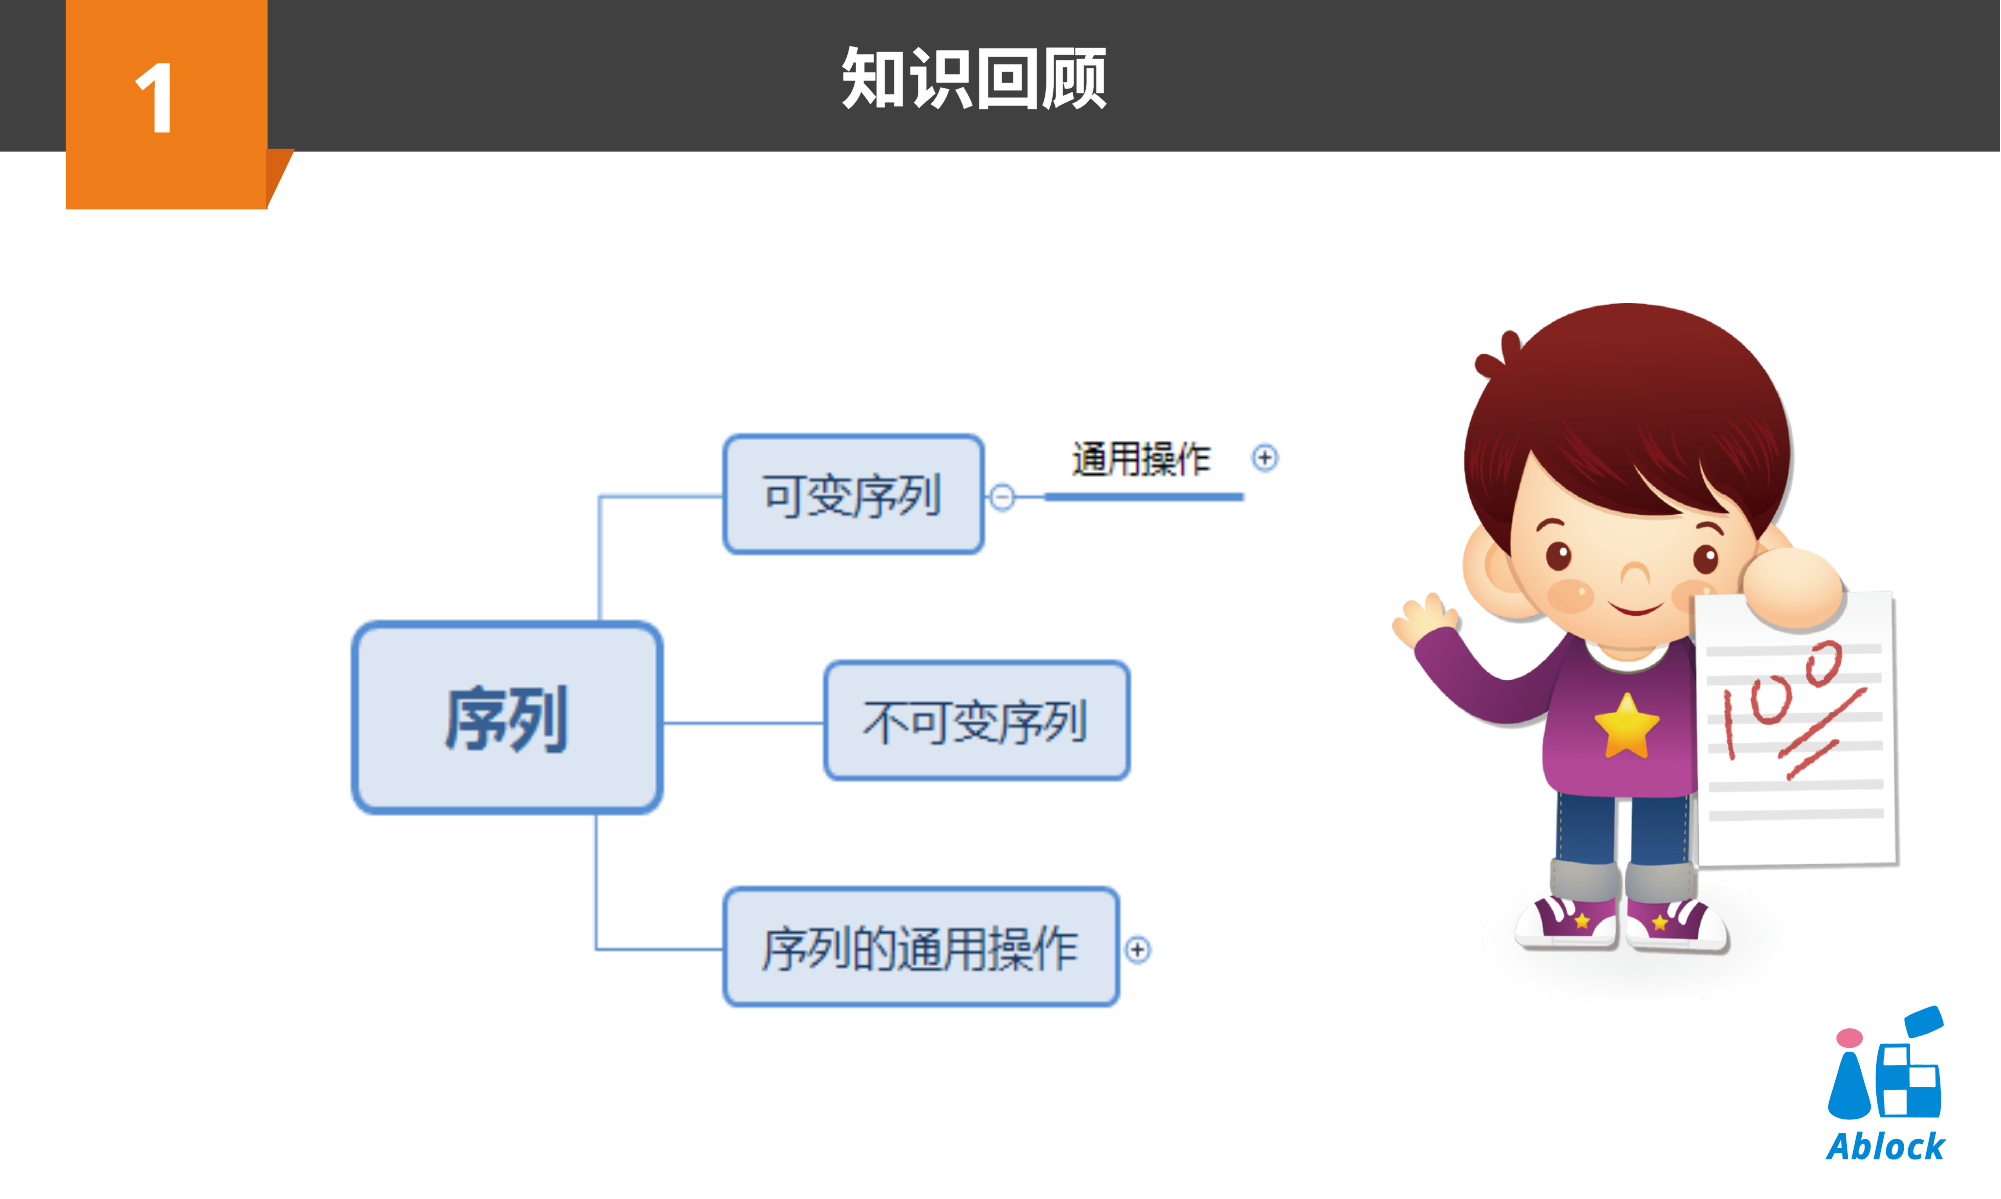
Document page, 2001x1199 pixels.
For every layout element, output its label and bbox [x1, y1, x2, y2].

text_box [0, 0, 2000, 210]
picture [280, 324, 1299, 1048]
picture [1392, 303, 2000, 1199]
